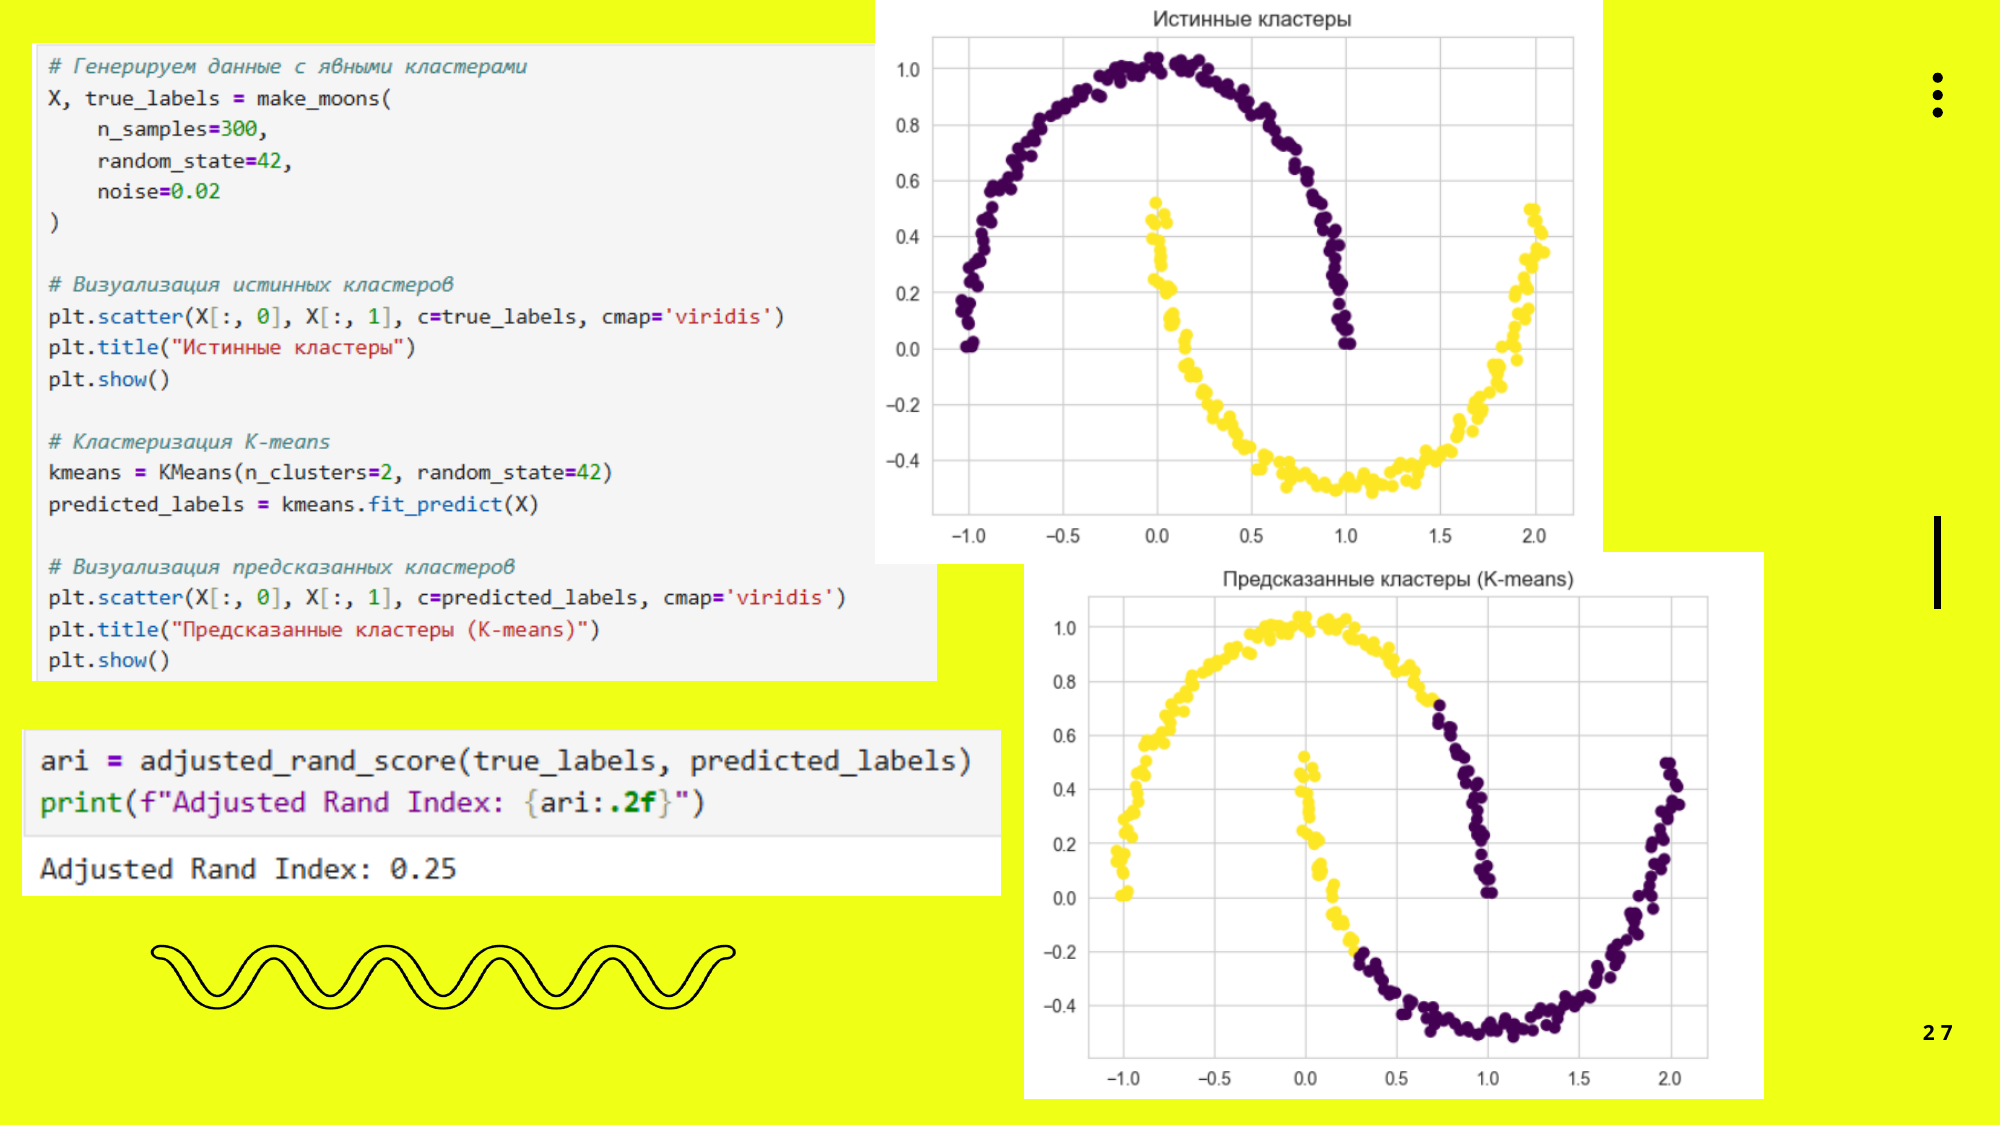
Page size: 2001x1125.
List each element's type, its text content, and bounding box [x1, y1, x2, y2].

slide_number 27 [1875, 1003, 2000, 1064]
picture [32, 0, 1764, 1099]
picture [126, 928, 760, 1026]
picture [22, 729, 1002, 896]
